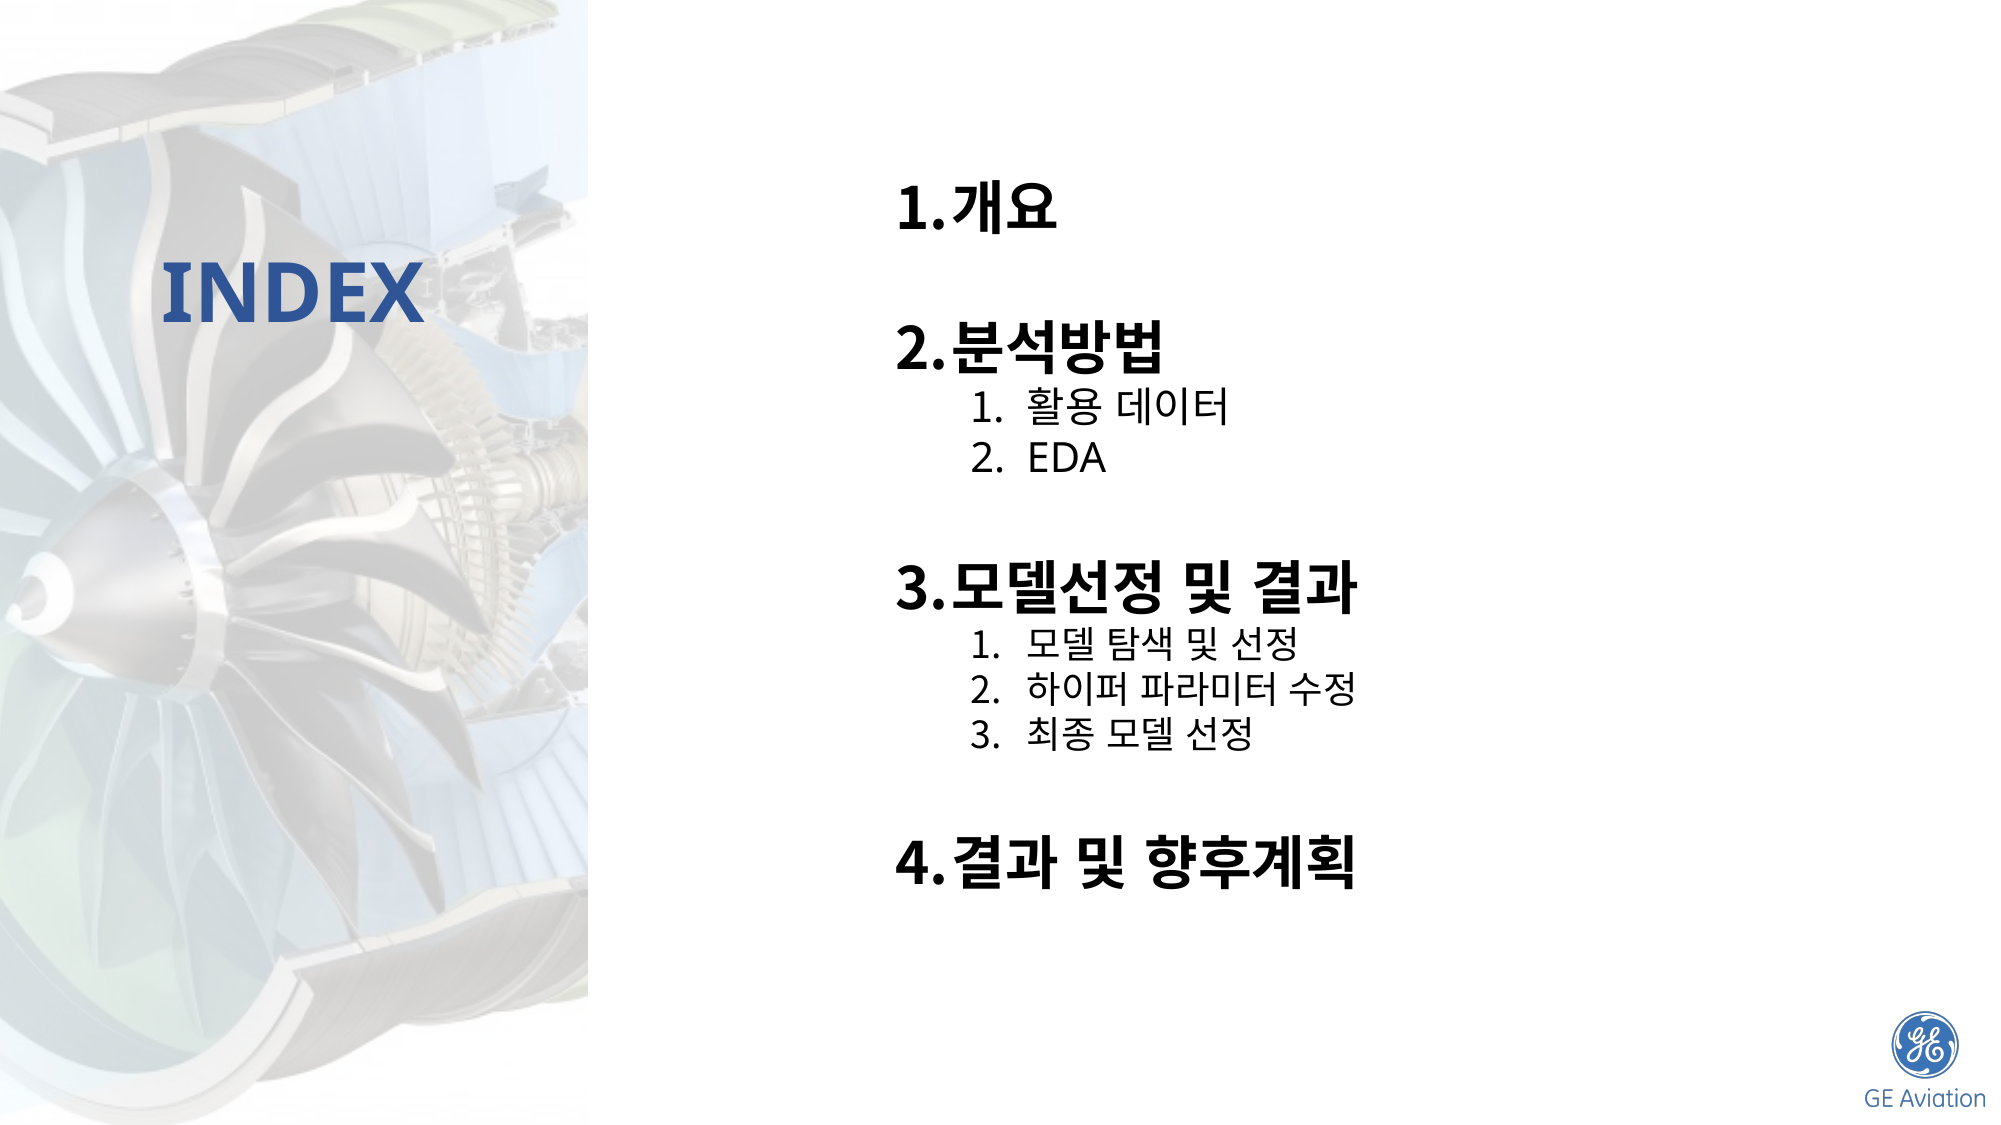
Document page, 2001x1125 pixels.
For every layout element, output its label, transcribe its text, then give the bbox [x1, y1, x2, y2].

picture [0, 0, 588, 1125]
picture [1864, 1011, 1985, 1107]
text_box 개요 분석방법 활용 데이터 EDA 모델선정 및 결과 모델 탐색 및 선정 하이퍼 파라미터 수정 최종 모델 선정 결과 및 향후계획 [880, 163, 1865, 904]
